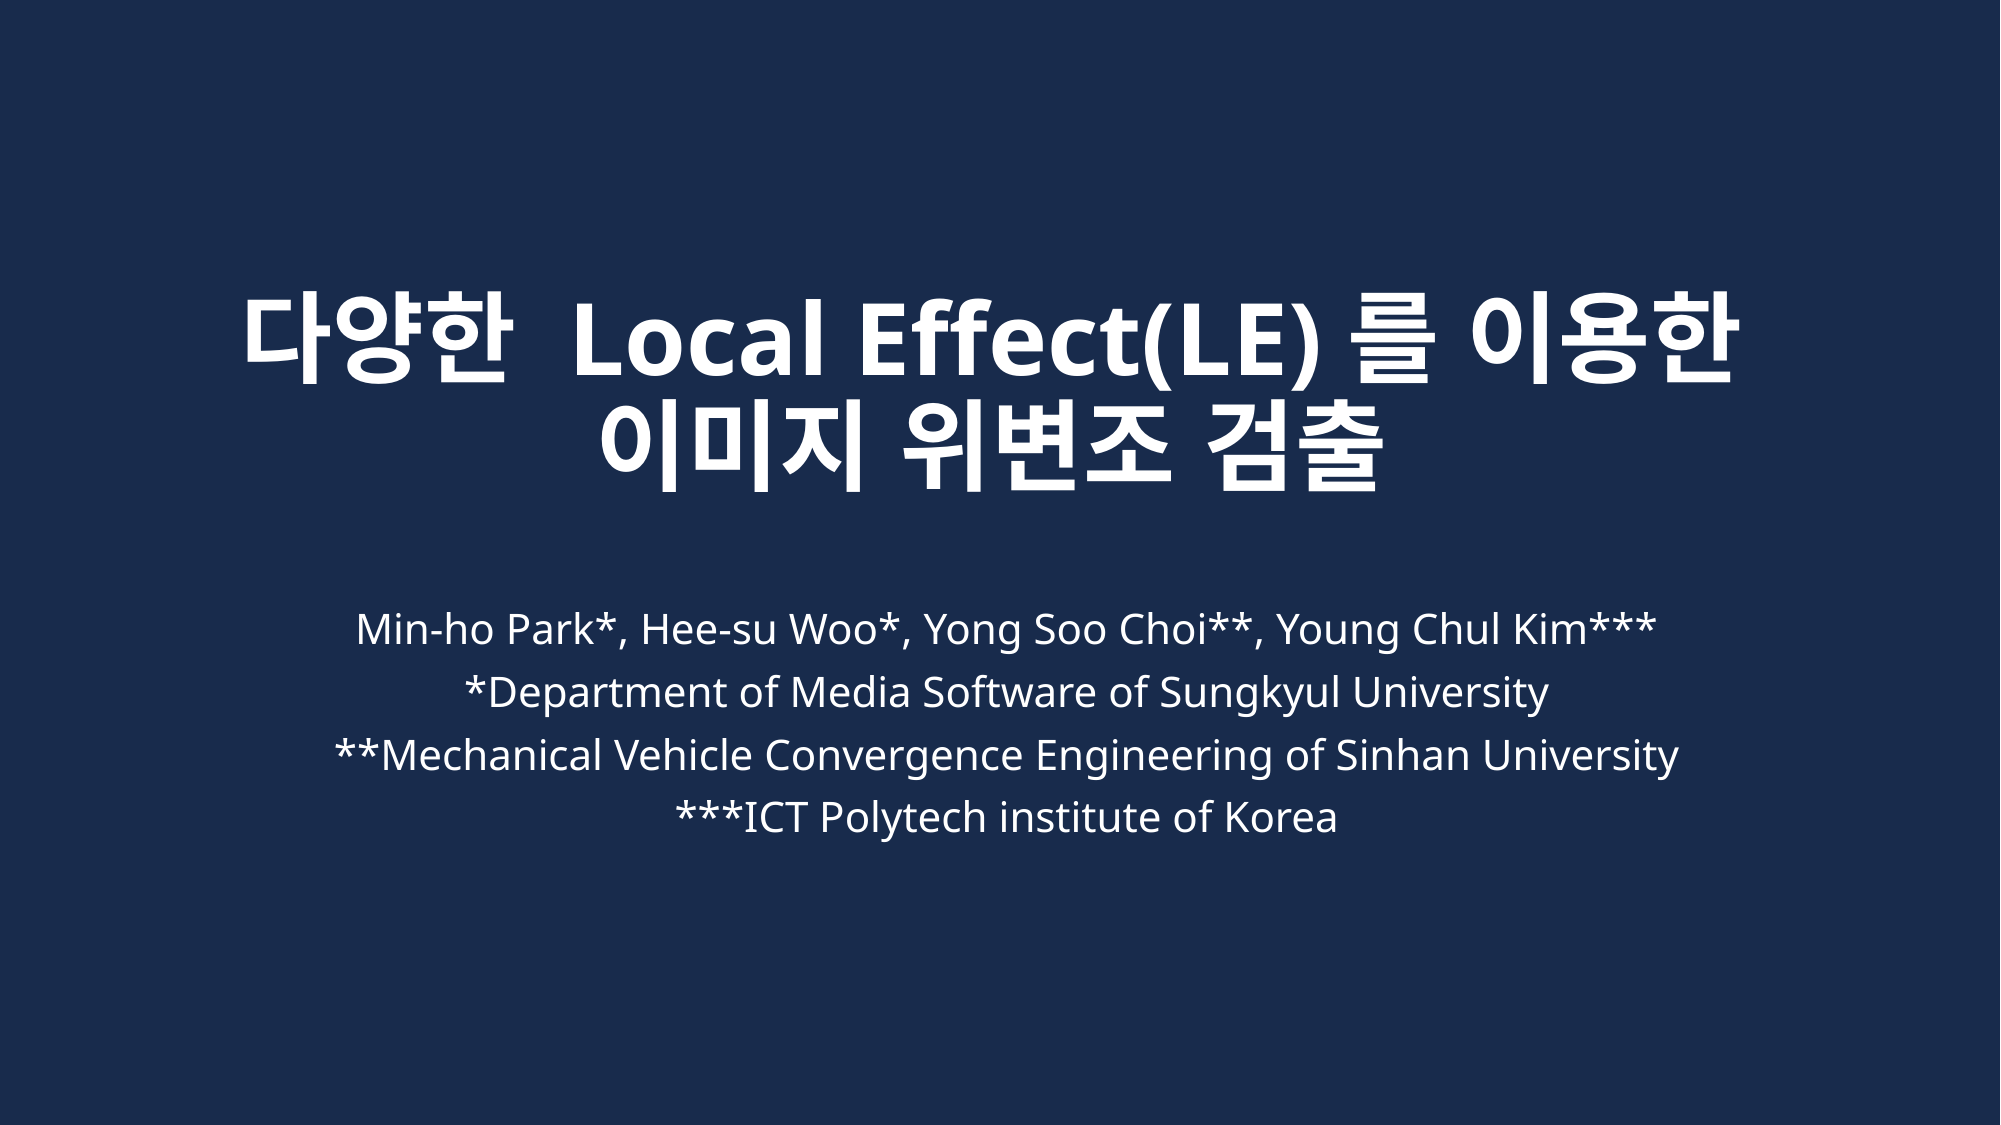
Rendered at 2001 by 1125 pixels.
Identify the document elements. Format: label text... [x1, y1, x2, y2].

subtitle Min-ho Park*, Hee-su Woo*, Yong Soo Choi**, Young Chul Kim*** *Department of Media Software of Sungkyul University **Mechanical Vehicle Convergence Engineering of Sinhan University ***ICT Polytech institute of Korea [183, 600, 1831, 852]
title 다양한 Local Effect(LE)를 이용한 이미지 위변조 검출 [223, 240, 1760, 513]
